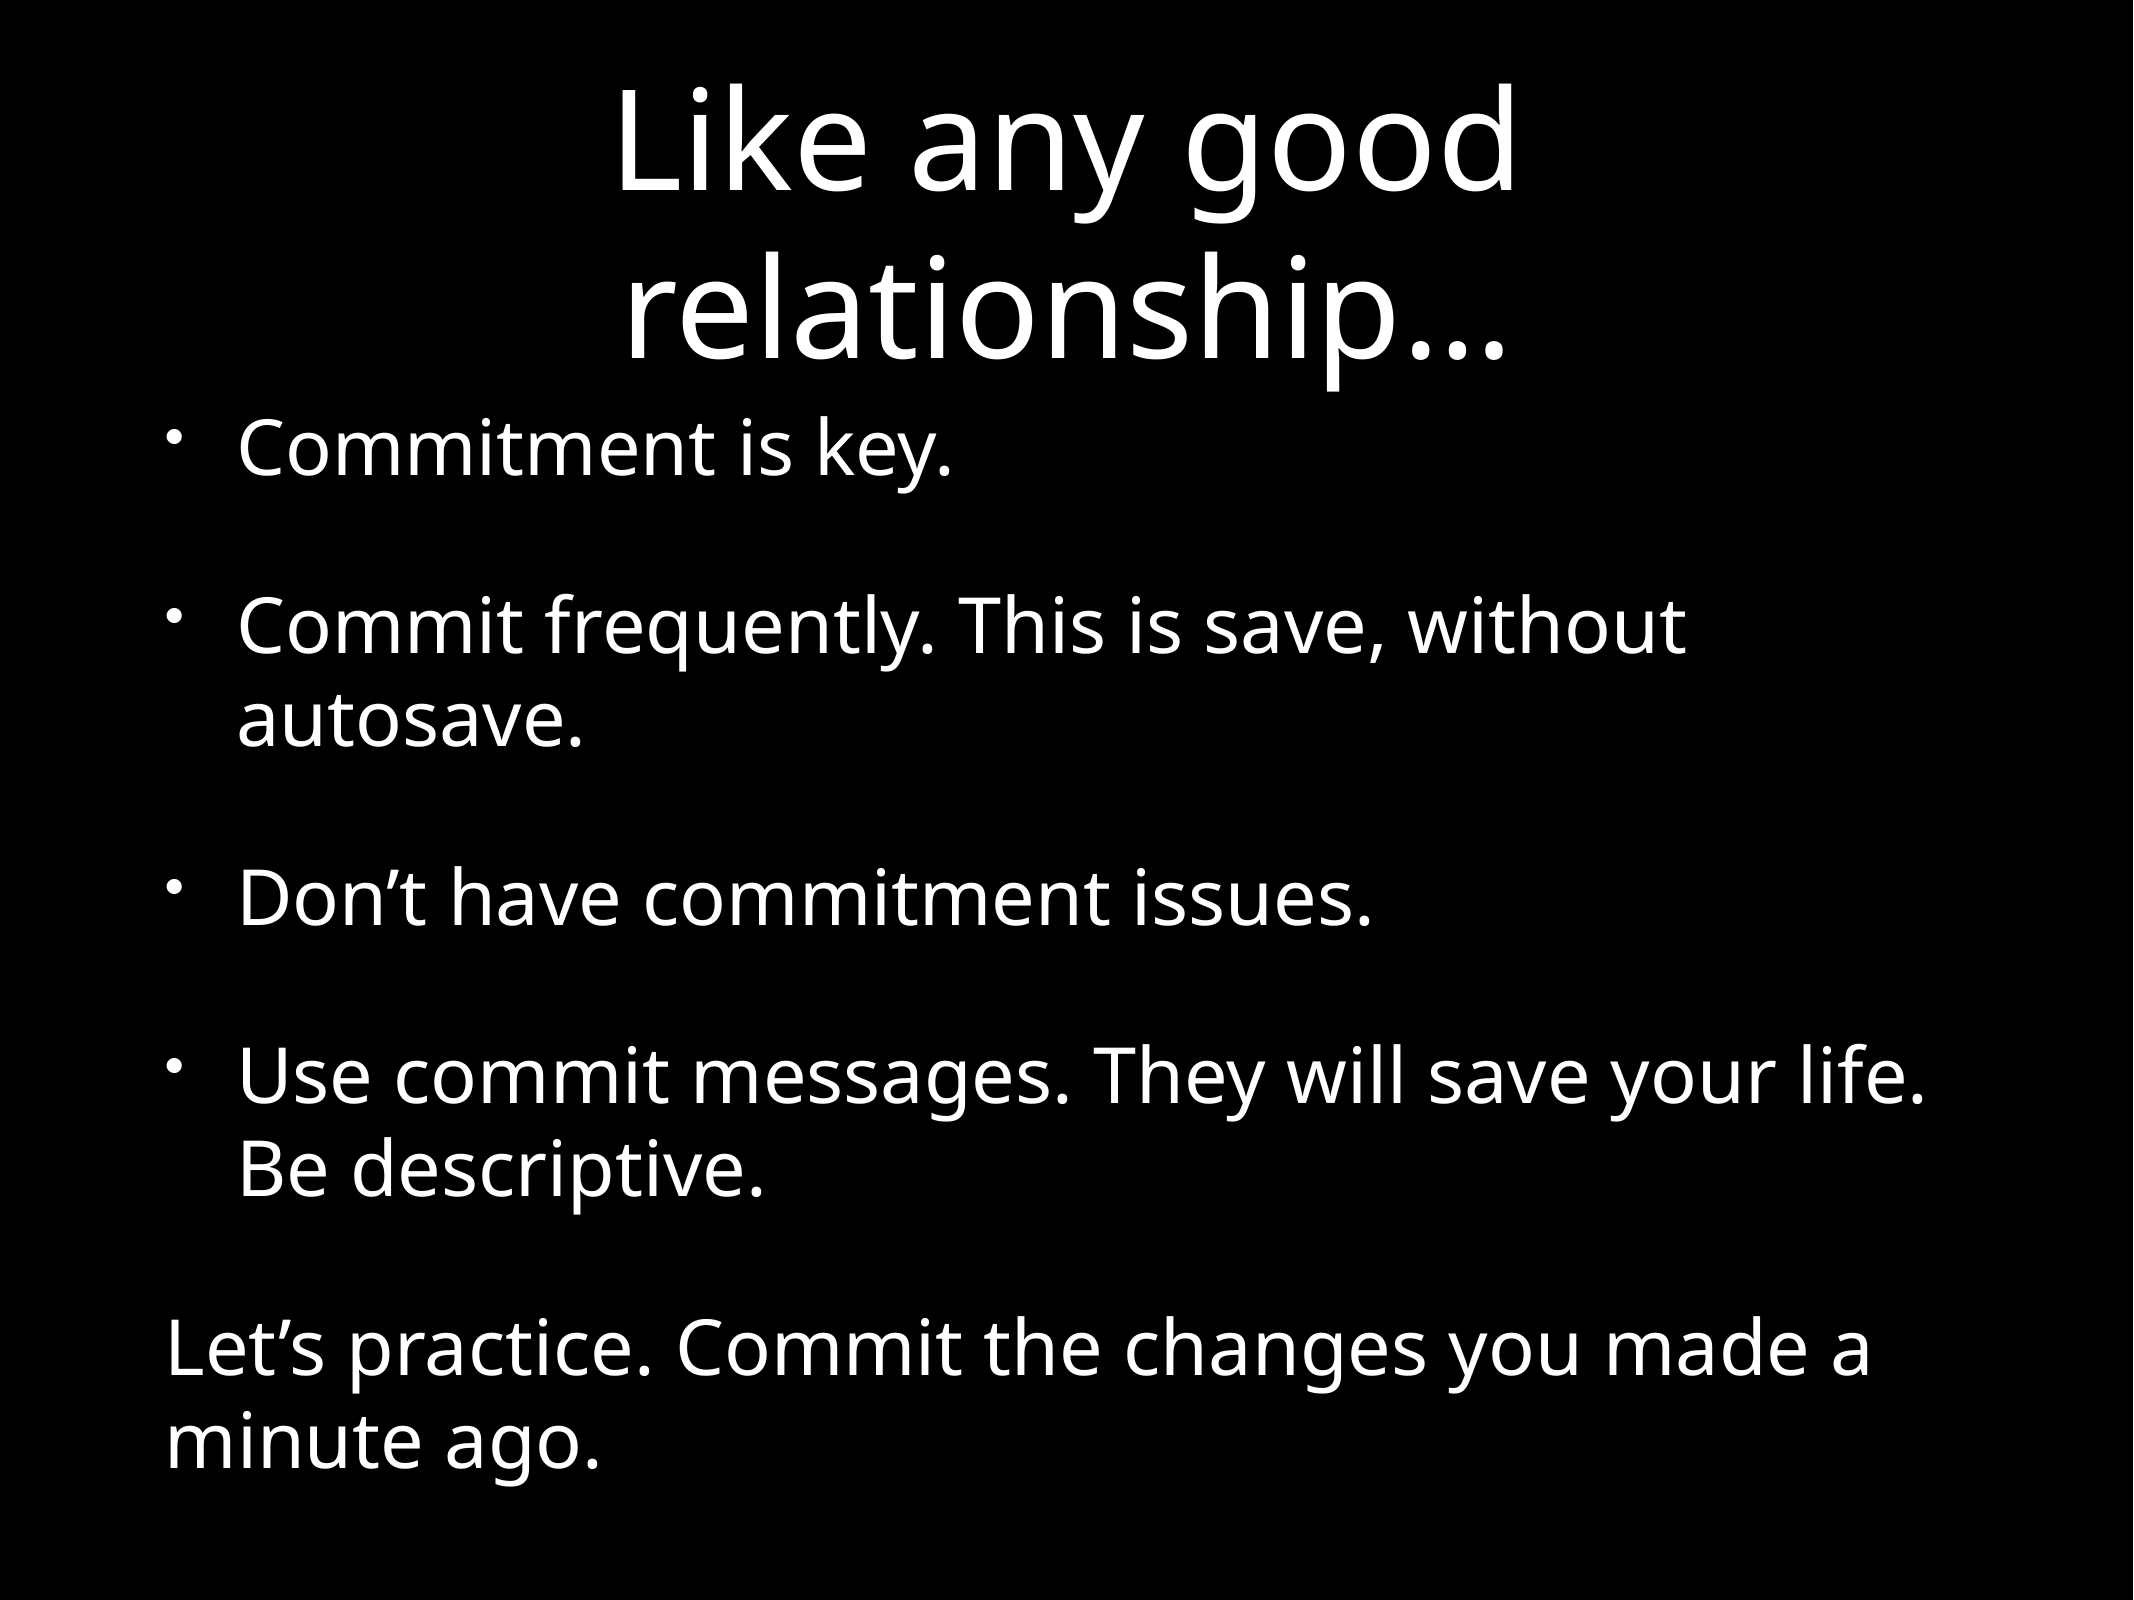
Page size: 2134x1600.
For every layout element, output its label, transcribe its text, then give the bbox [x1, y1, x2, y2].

title Like any good relationship… [155, 41, 1978, 397]
list Commitment is key. Commit frequently. This is save, without autosave. Don’t have commitment issues. Use commit messages. They will save your life. Be descriptive. Let’s practice. Commit the changes you made a minute ago. [155, 424, 1978, 1457]
